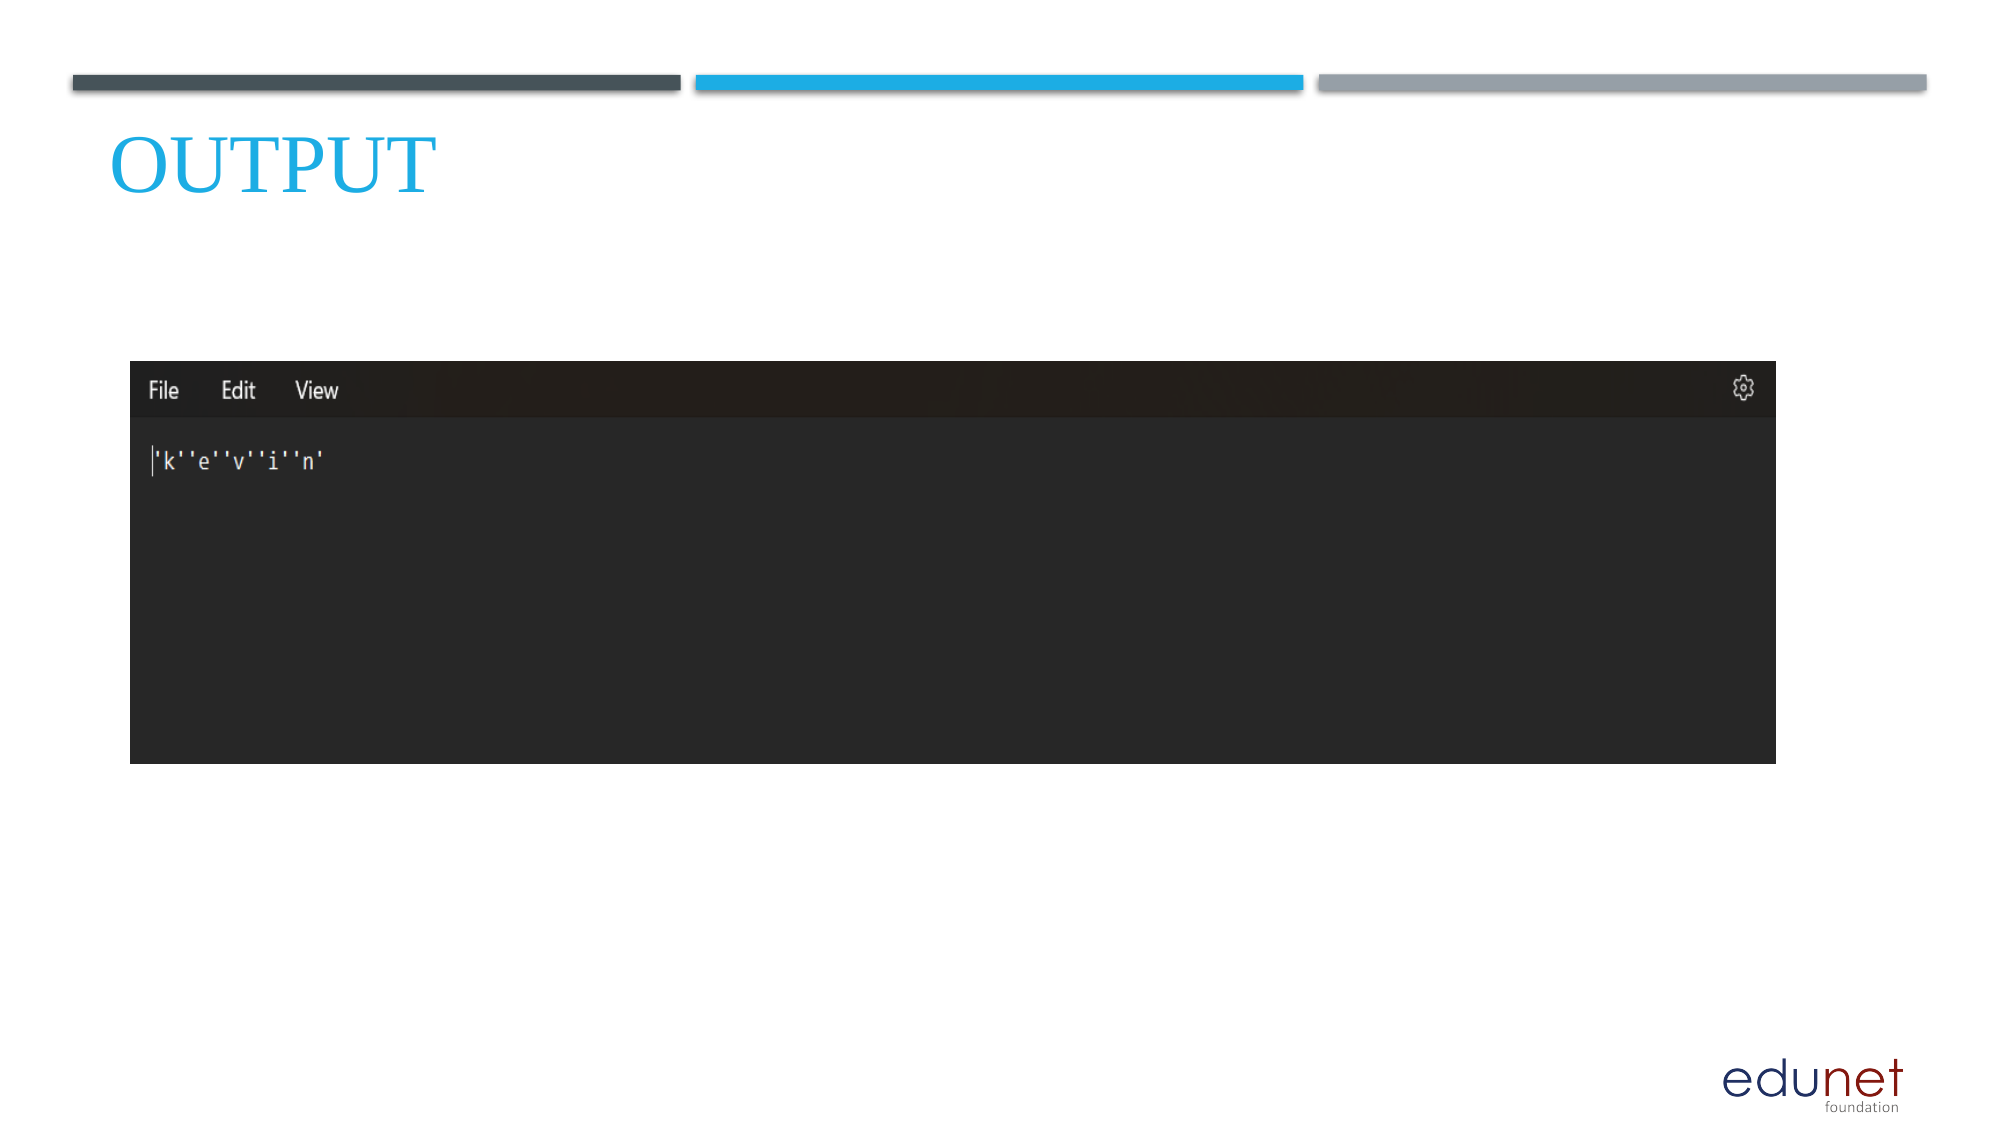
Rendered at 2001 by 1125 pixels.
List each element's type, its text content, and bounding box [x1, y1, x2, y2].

picture [1719, 1056, 1905, 1116]
picture [129, 360, 1777, 765]
title OUTPUT [94, 119, 1904, 217]
